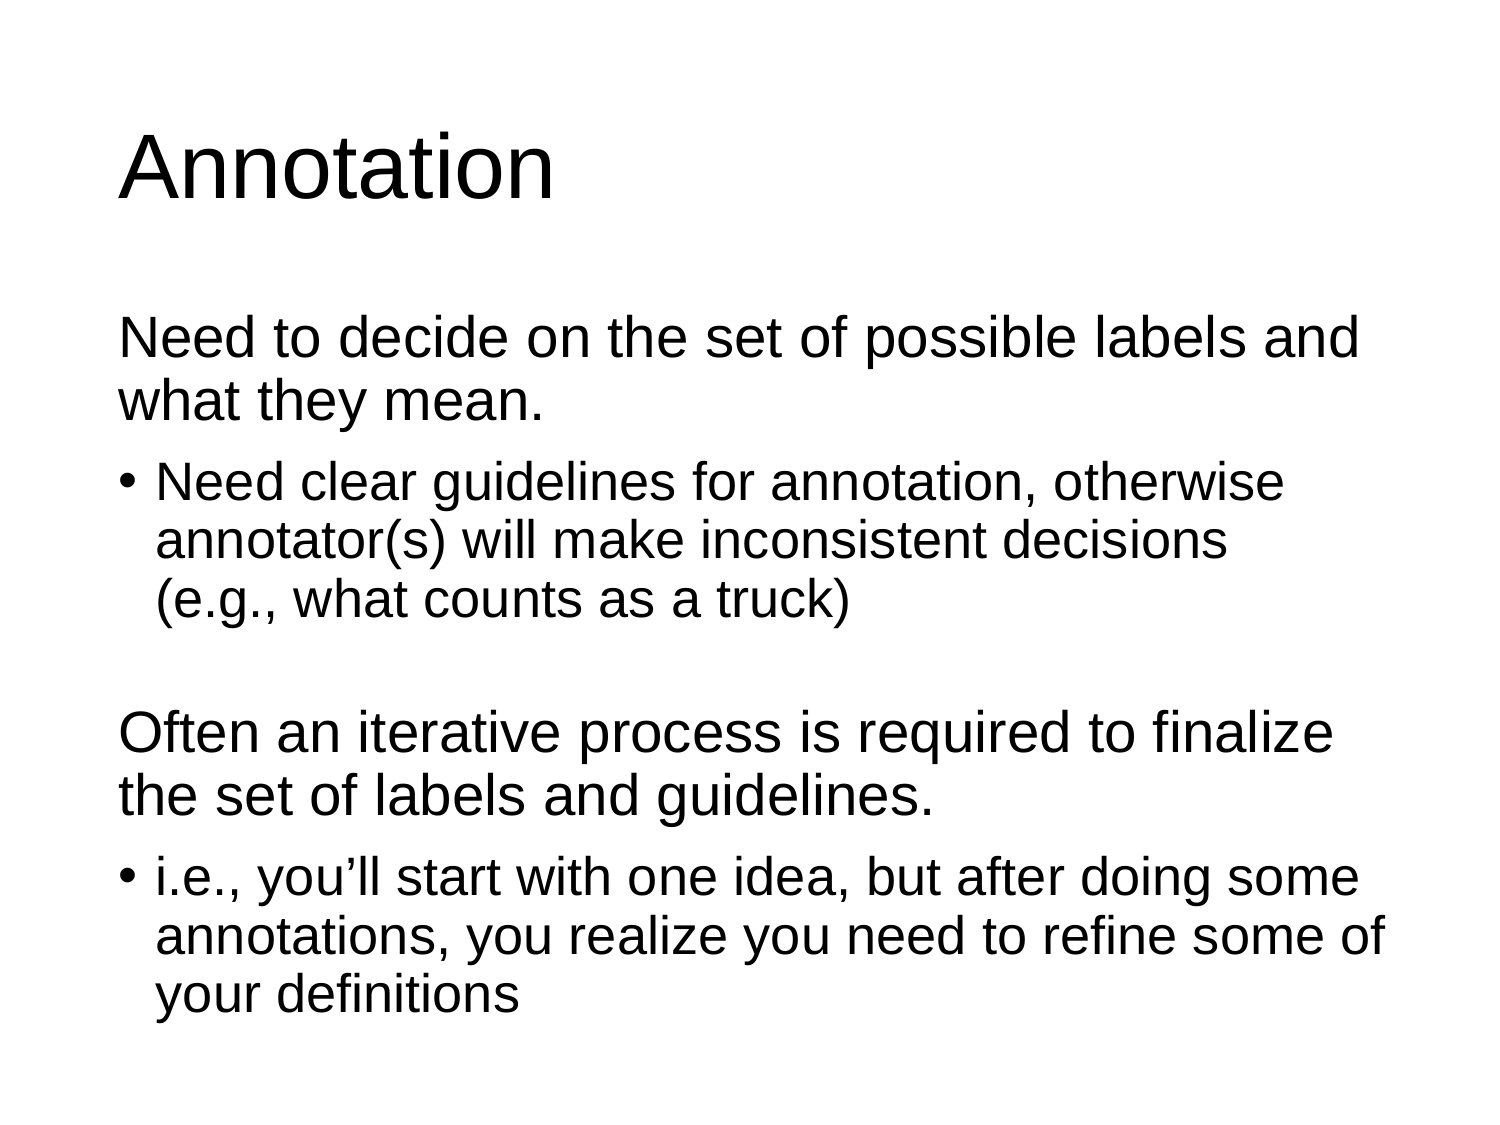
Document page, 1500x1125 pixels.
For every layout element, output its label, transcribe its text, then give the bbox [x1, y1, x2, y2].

title Annotation [103, 59, 1397, 278]
list Need to decide on the set of possible labels and what they mean. Need clear guidelines for annotation, otherwise annotator(s) will make inconsistent decisions (e.g., what counts as a truck) Often an iterative process is required to finalize the set of labels and guidelines. i.e., you’ll start with one idea, but after doing some annotations, you realize you need to refine some of your definitions [103, 299, 1444, 1125]
